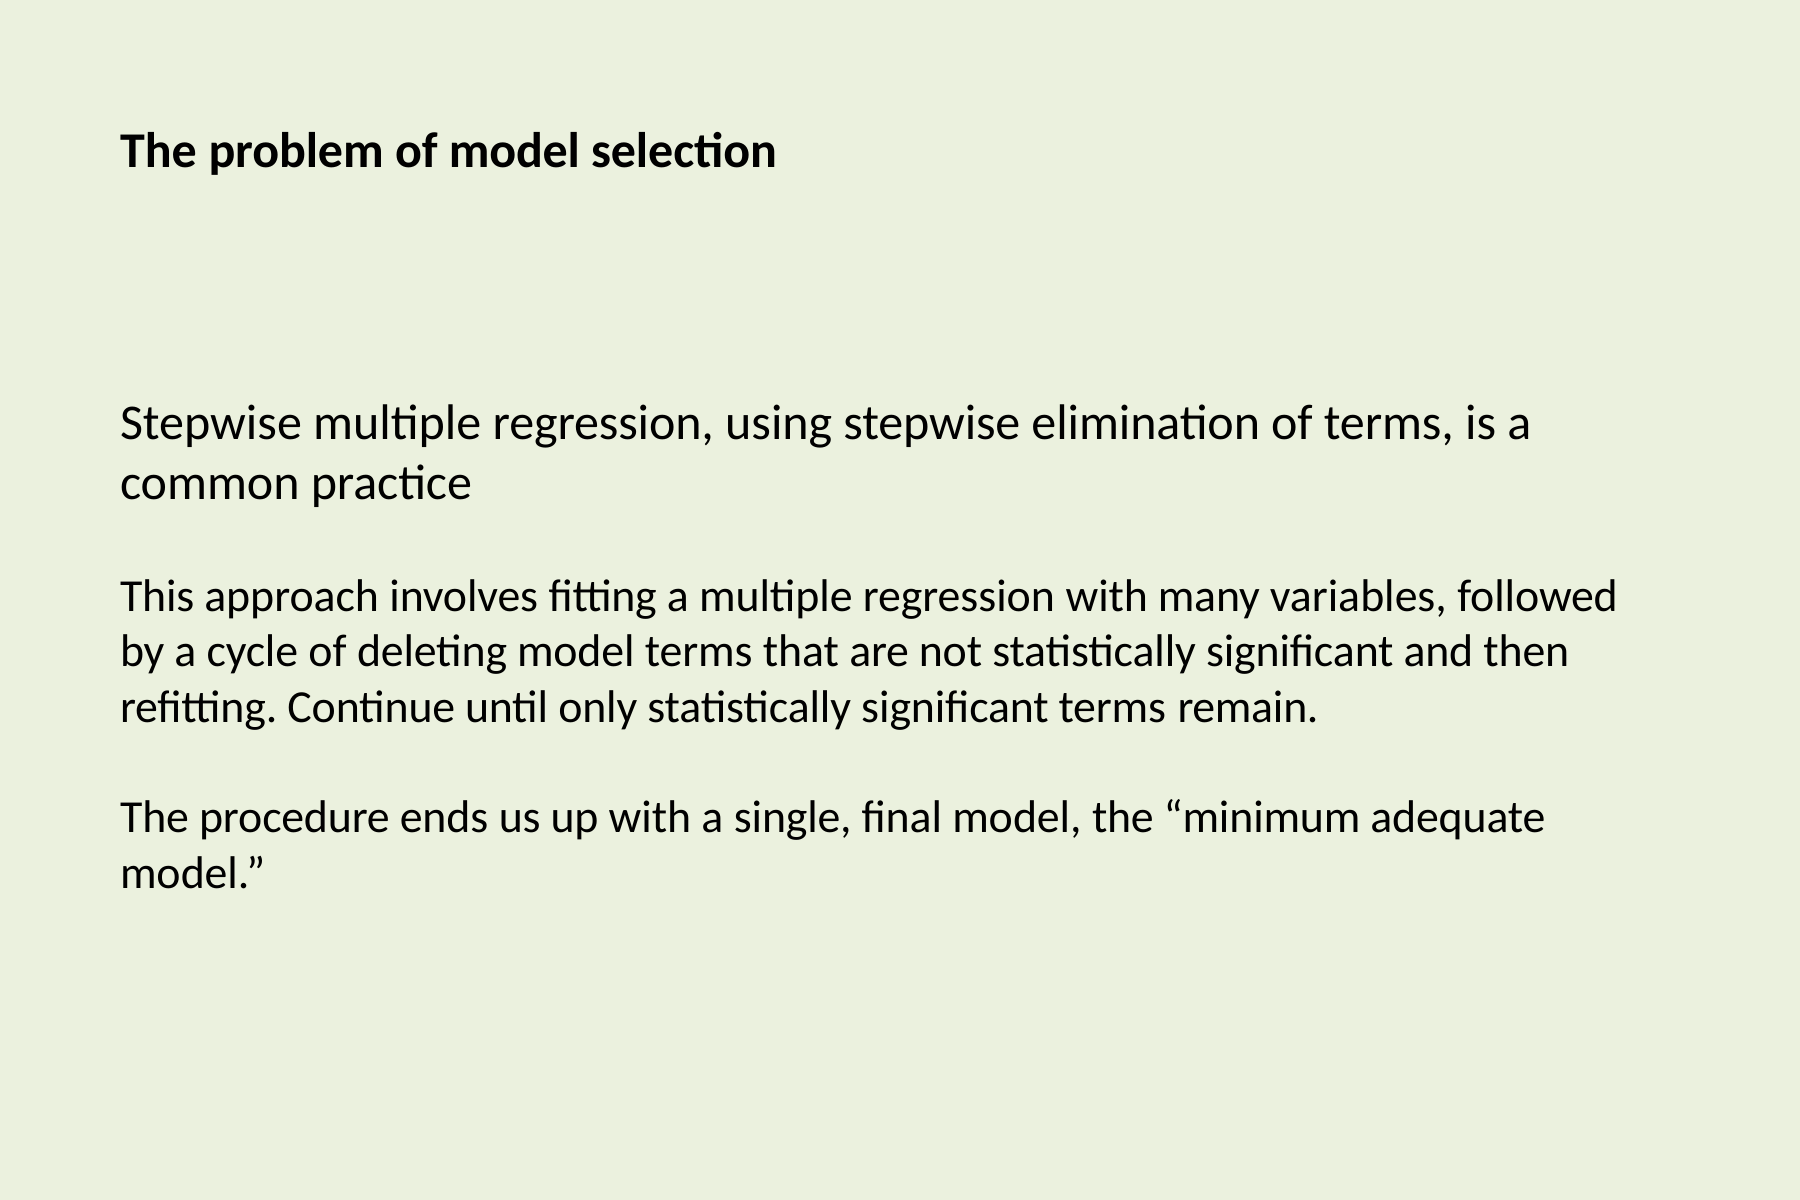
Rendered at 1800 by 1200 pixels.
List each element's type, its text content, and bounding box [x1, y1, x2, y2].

text_box Stepwise multiple regression, using stepwise elimination of terms, is a common practice This approach involves fitting a multiple regression with many variables, followed by a cycle of deleting model terms that are not statistically significant and then refitting. Continue until only statistically significant terms remain. The procedure ends us up with a single, final model, the “minimum adequate model.” [117, 387, 1636, 898]
title The problem of model selection [117, 115, 783, 318]
